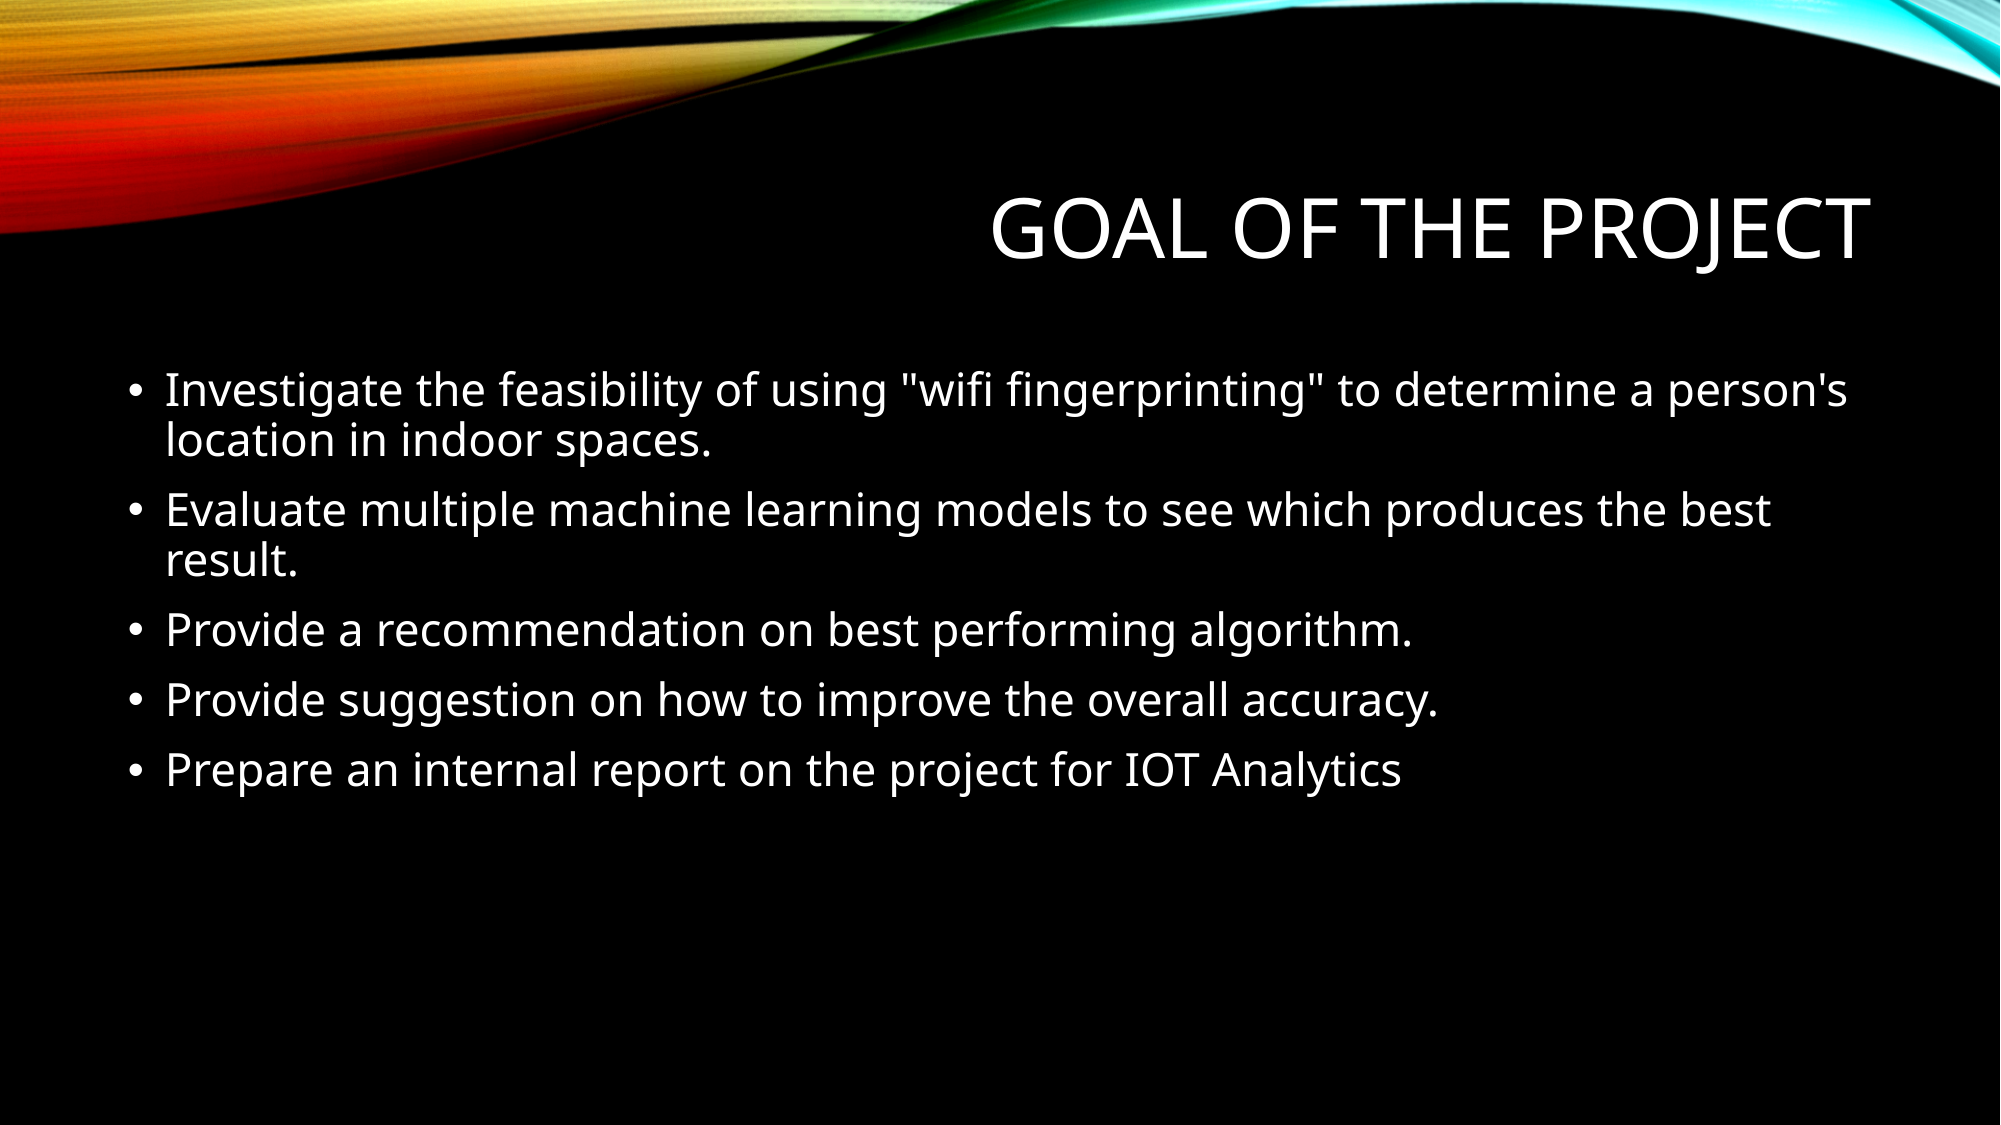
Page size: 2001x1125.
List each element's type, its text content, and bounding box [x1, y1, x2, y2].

text_box Investigate the feasibility of using "wifi fingerprinting" to determine a person's location in indoor spaces. Evaluate multiple machine learning models to see which produces the best result. Provide a recommendation on best performing algorithm. Provide suggestion on how to improve the overall accuracy. Prepare an internal report on the project for IOT Analytics [112, 359, 1887, 1020]
text_box Goal of The project [474, 125, 1887, 337]
picture [0, 0, 2000, 236]
